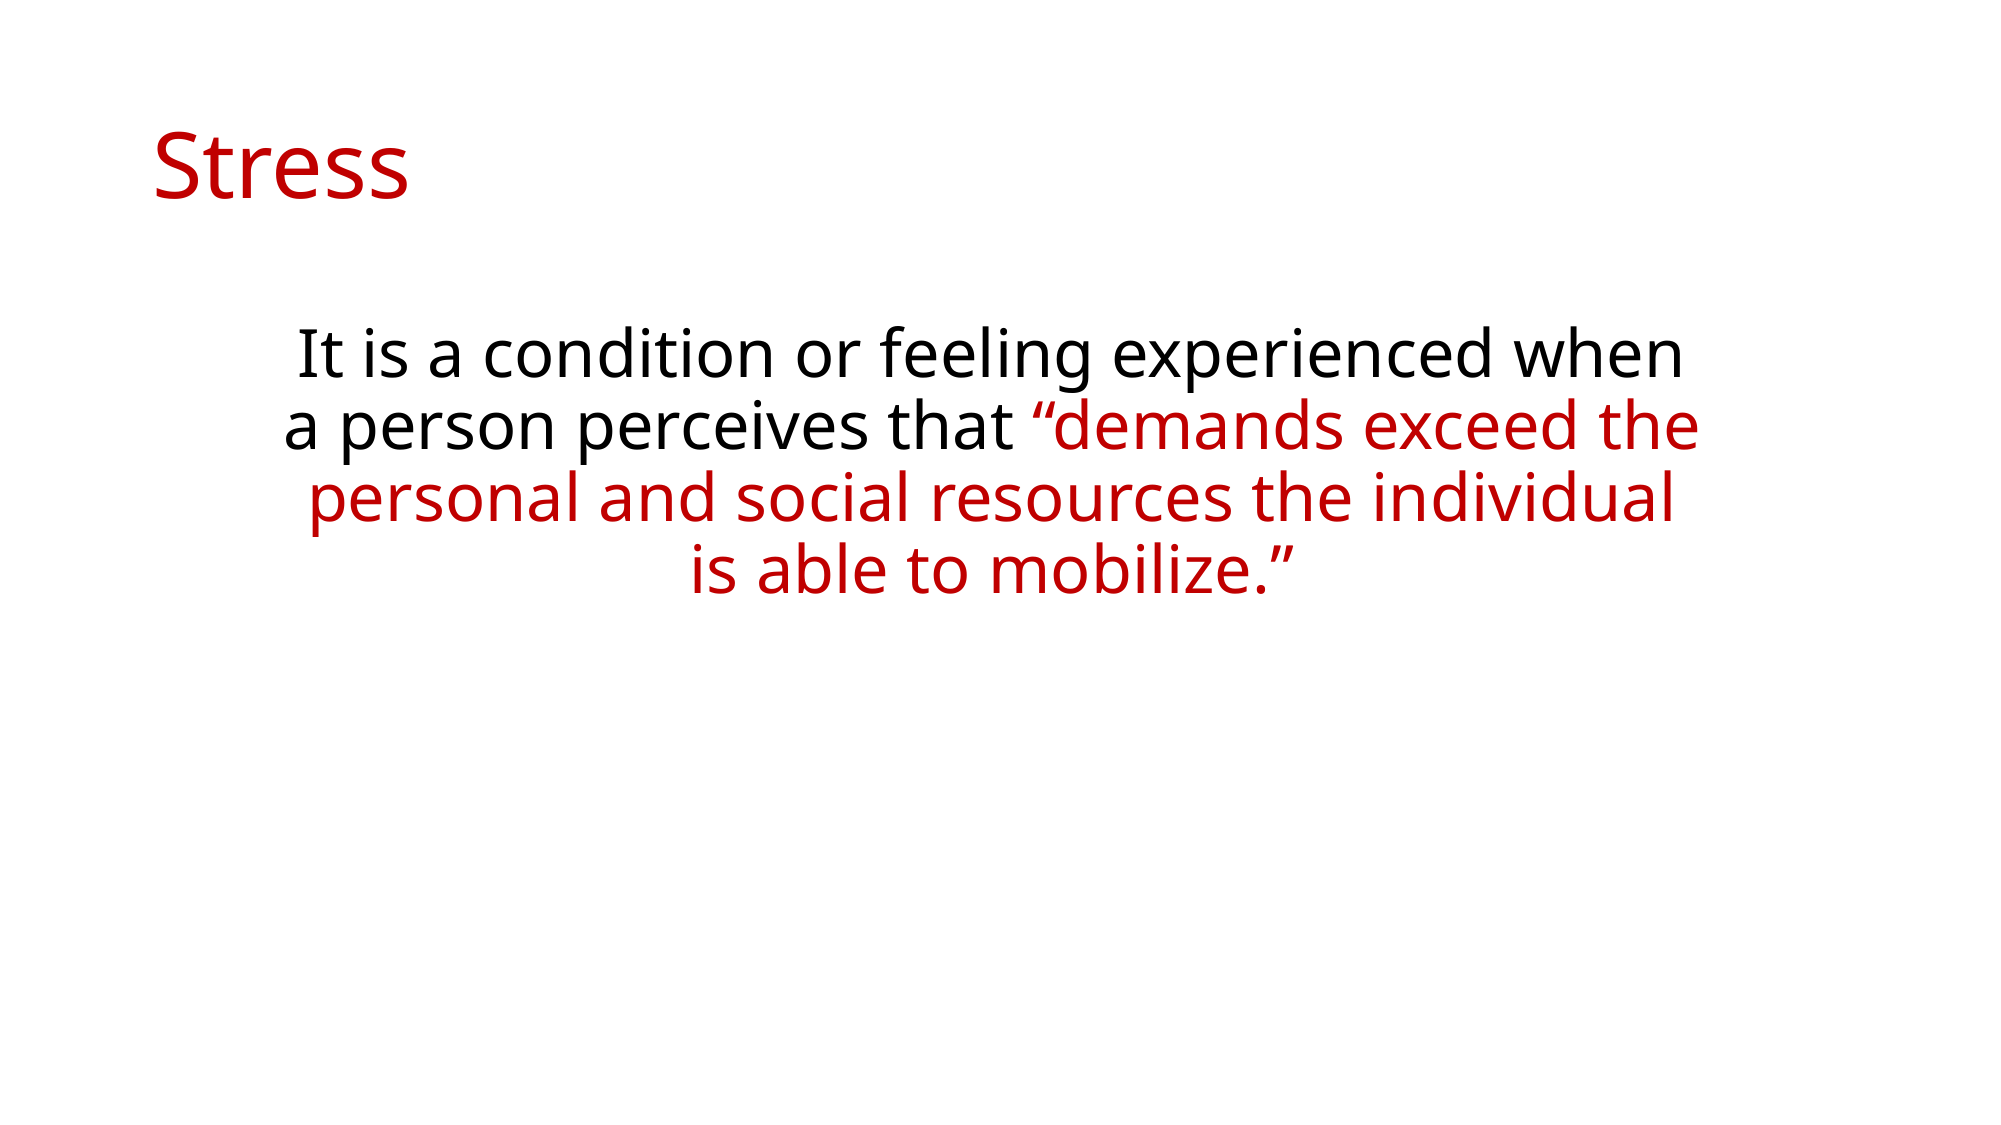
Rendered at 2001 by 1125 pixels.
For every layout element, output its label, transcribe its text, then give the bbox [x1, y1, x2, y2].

list It is a condition or feeling experienced when a person perceives that “demands exceed the personal and social resources the individual is able to mobilize.” [264, 312, 1721, 1014]
title Stress [137, 59, 1863, 278]
